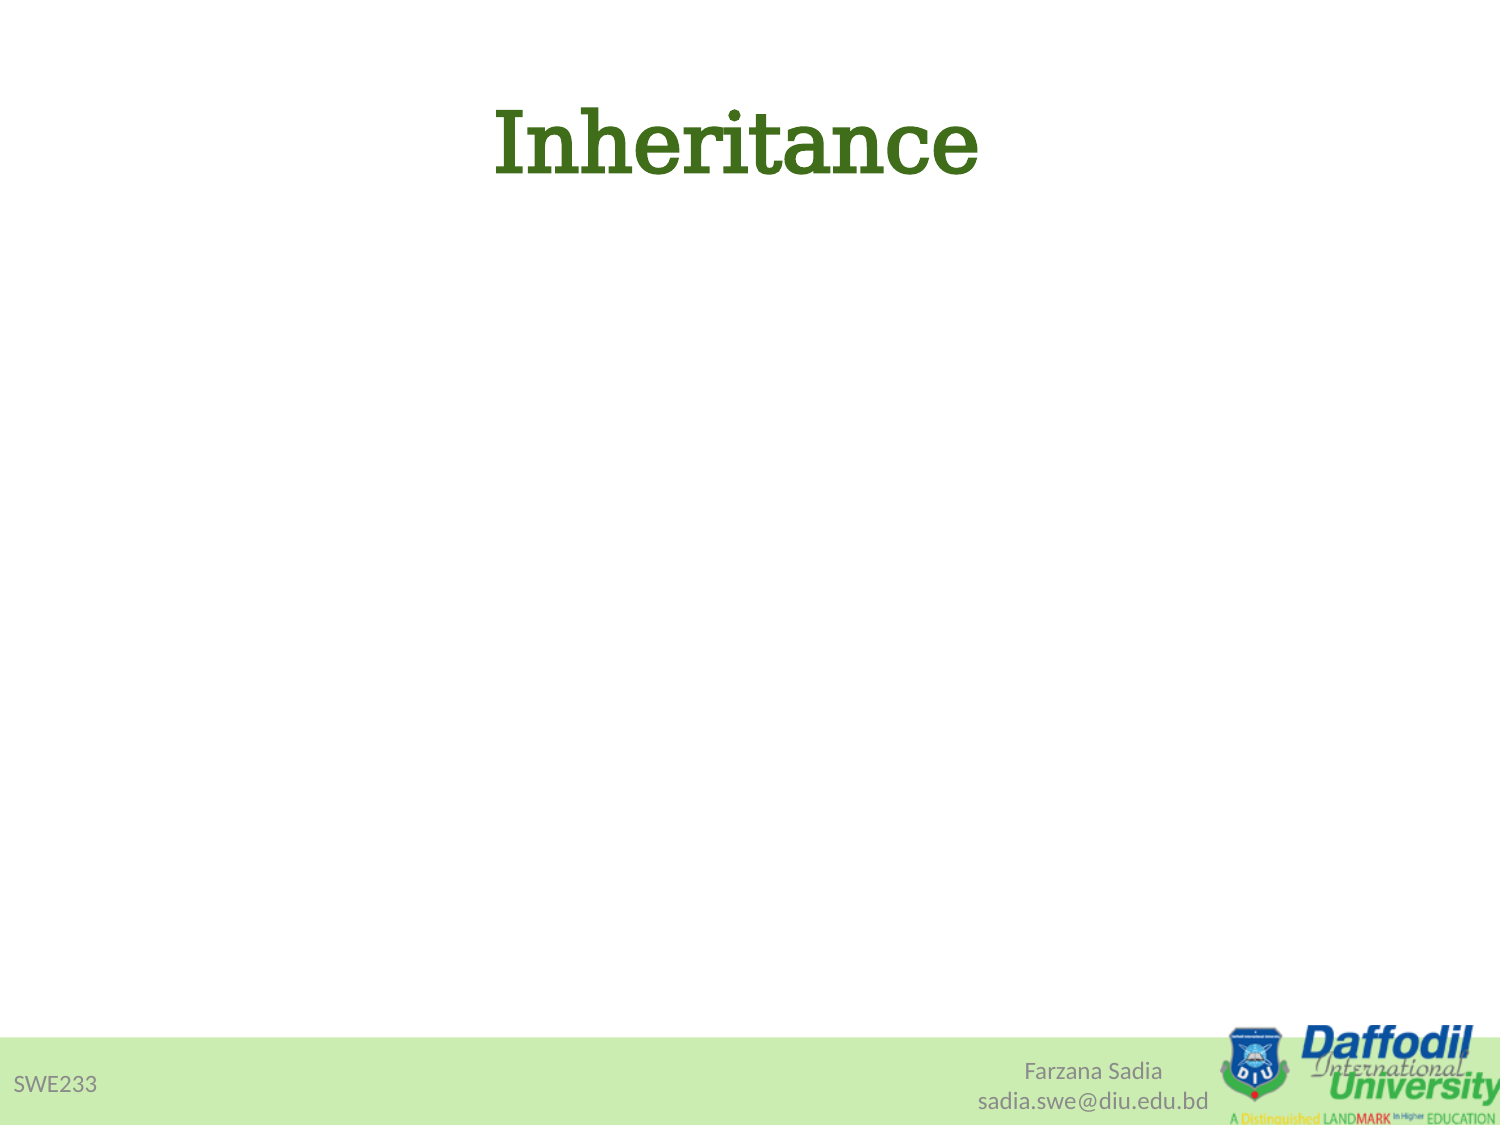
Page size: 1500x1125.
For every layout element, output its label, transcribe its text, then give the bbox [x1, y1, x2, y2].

picture [1220, 1025, 1500, 1125]
title Inheritance [75, 45, 1425, 233]
